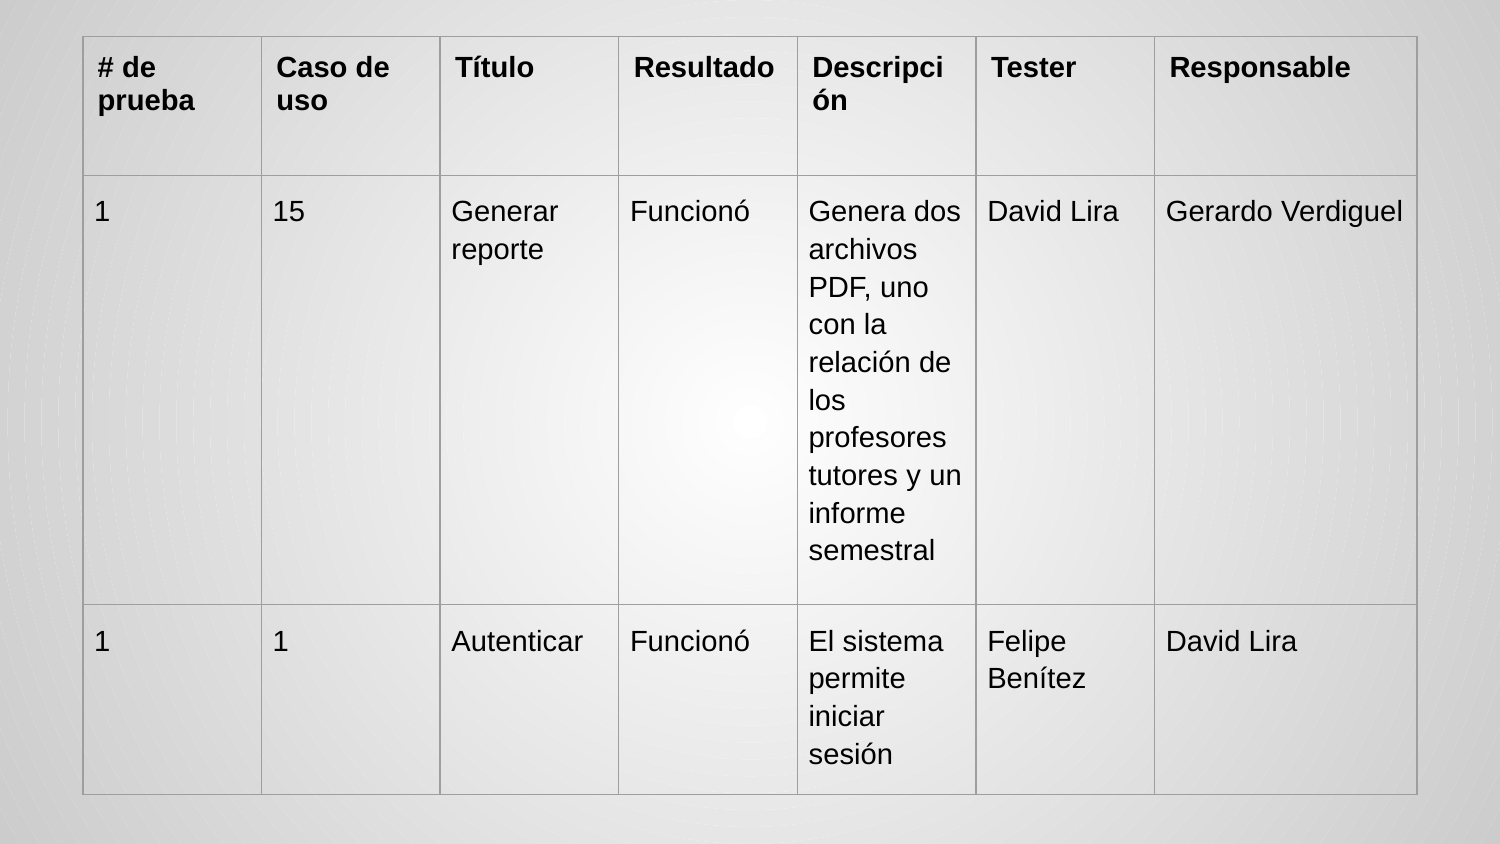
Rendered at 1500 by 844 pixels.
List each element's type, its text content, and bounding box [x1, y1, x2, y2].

table_cell 1 [84, 605, 261, 794]
table_header Tester [977, 37, 1154, 175]
table_header Resultado [619, 37, 797, 175]
table_cell Felipe Benítez [977, 605, 1154, 794]
table_cell 15 [262, 176, 439, 604]
table_header Descripción [798, 37, 975, 175]
table_cell Generar reporte [441, 176, 618, 604]
table_cell 1 [84, 176, 261, 604]
table_header Responsable [1155, 37, 1416, 175]
table_header Título [441, 37, 618, 175]
table_cell 1 [262, 605, 439, 794]
table_cell Genera dos archivos PDF, uno con la relación de los profesores tutores y un informe semestral [798, 176, 975, 604]
table_cell David Lira [1155, 605, 1416, 794]
table_cell Funcionó [619, 605, 797, 794]
table_cell David Lira [977, 176, 1154, 604]
table_cell Gerardo Verdiguel [1155, 176, 1416, 604]
table_cell Autenticar [441, 605, 618, 794]
table_cell El sistema permite iniciar sesión [798, 605, 975, 794]
table_cell Funcionó [619, 176, 797, 604]
table_header # de prueba [84, 37, 261, 175]
table_header Caso de uso [262, 37, 439, 175]
